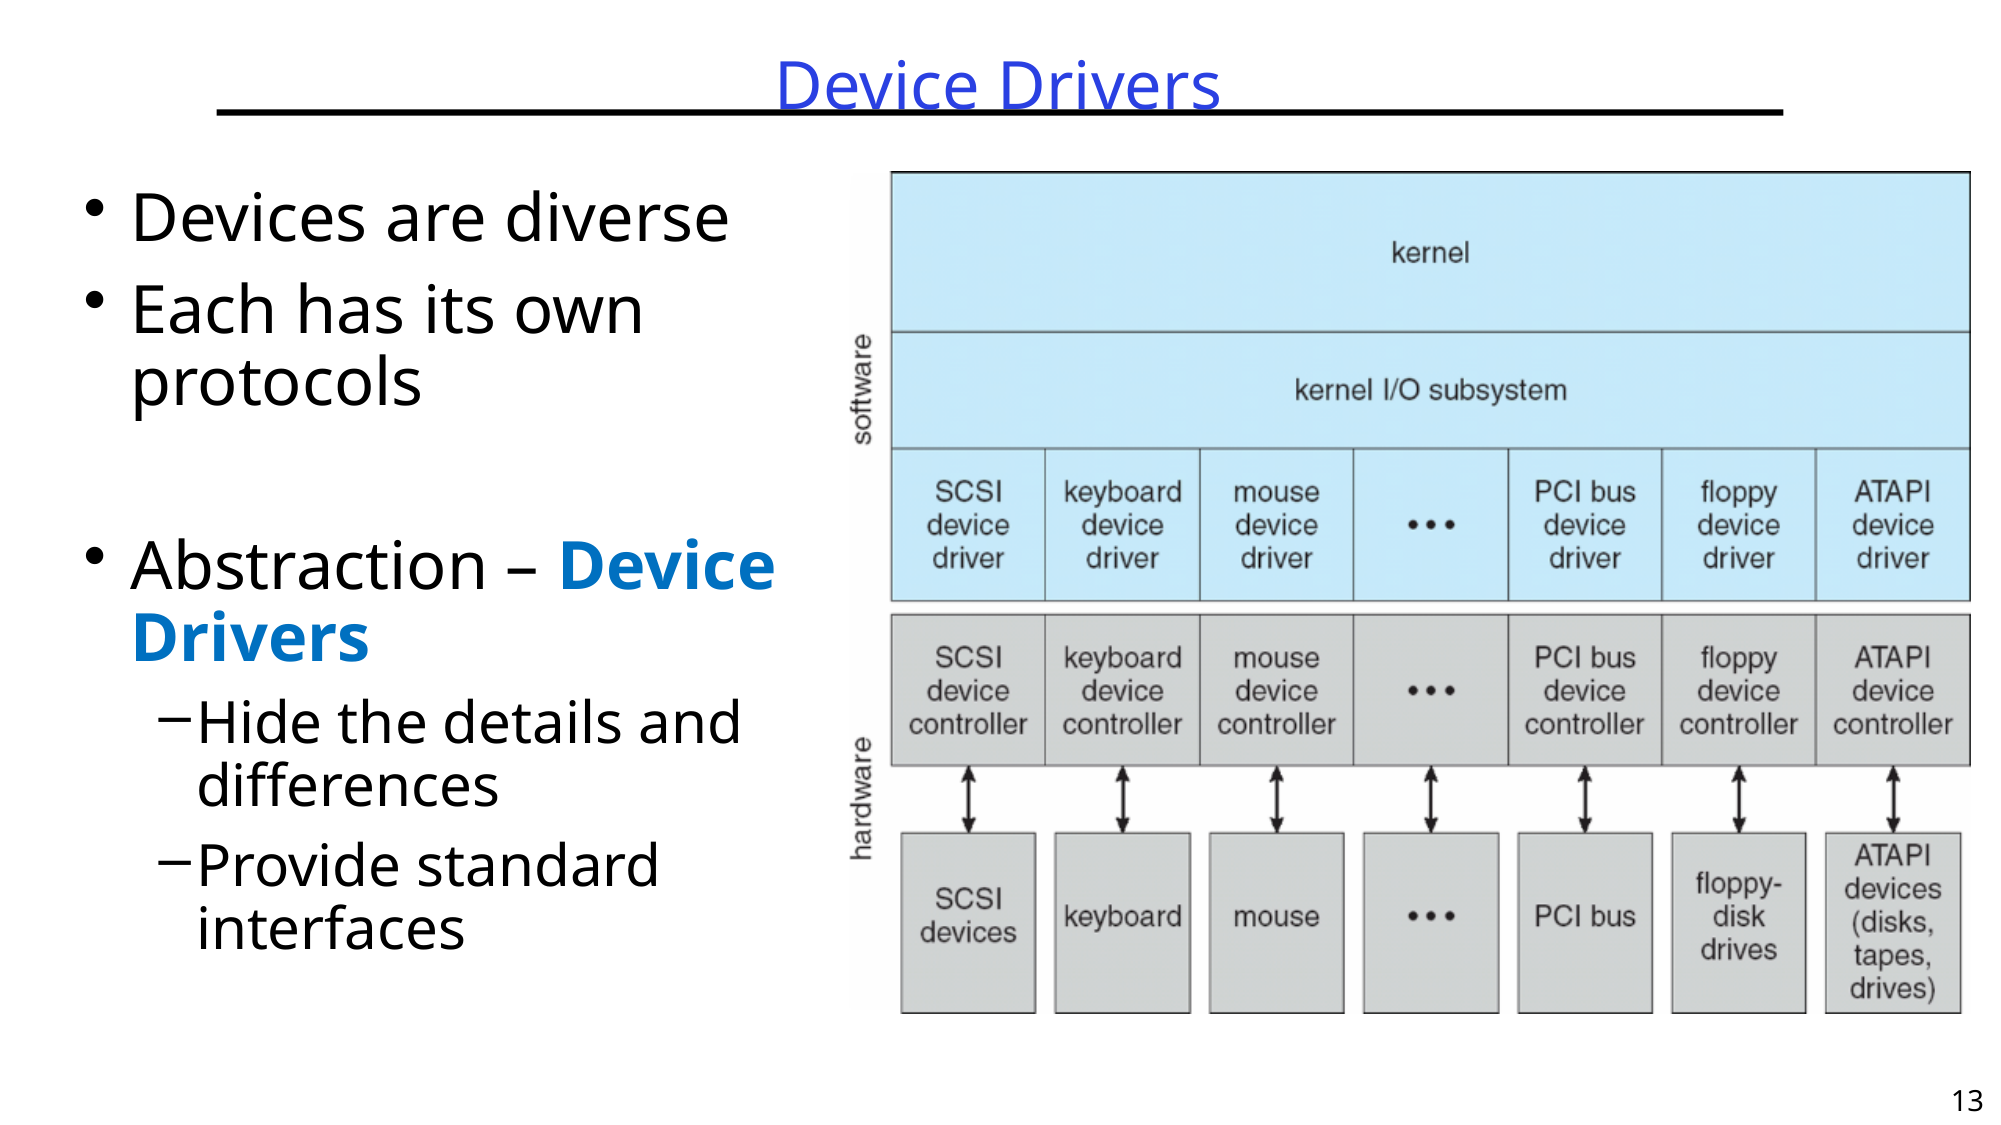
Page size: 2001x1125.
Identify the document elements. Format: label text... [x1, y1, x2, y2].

list Devices are diverse Each has its own protocols Abstraction – Device Drivers Hide the details and differences Provide standard interfaces [68, 176, 850, 1080]
title Device Drivers [68, 45, 1929, 133]
picture [849, 170, 1971, 1015]
